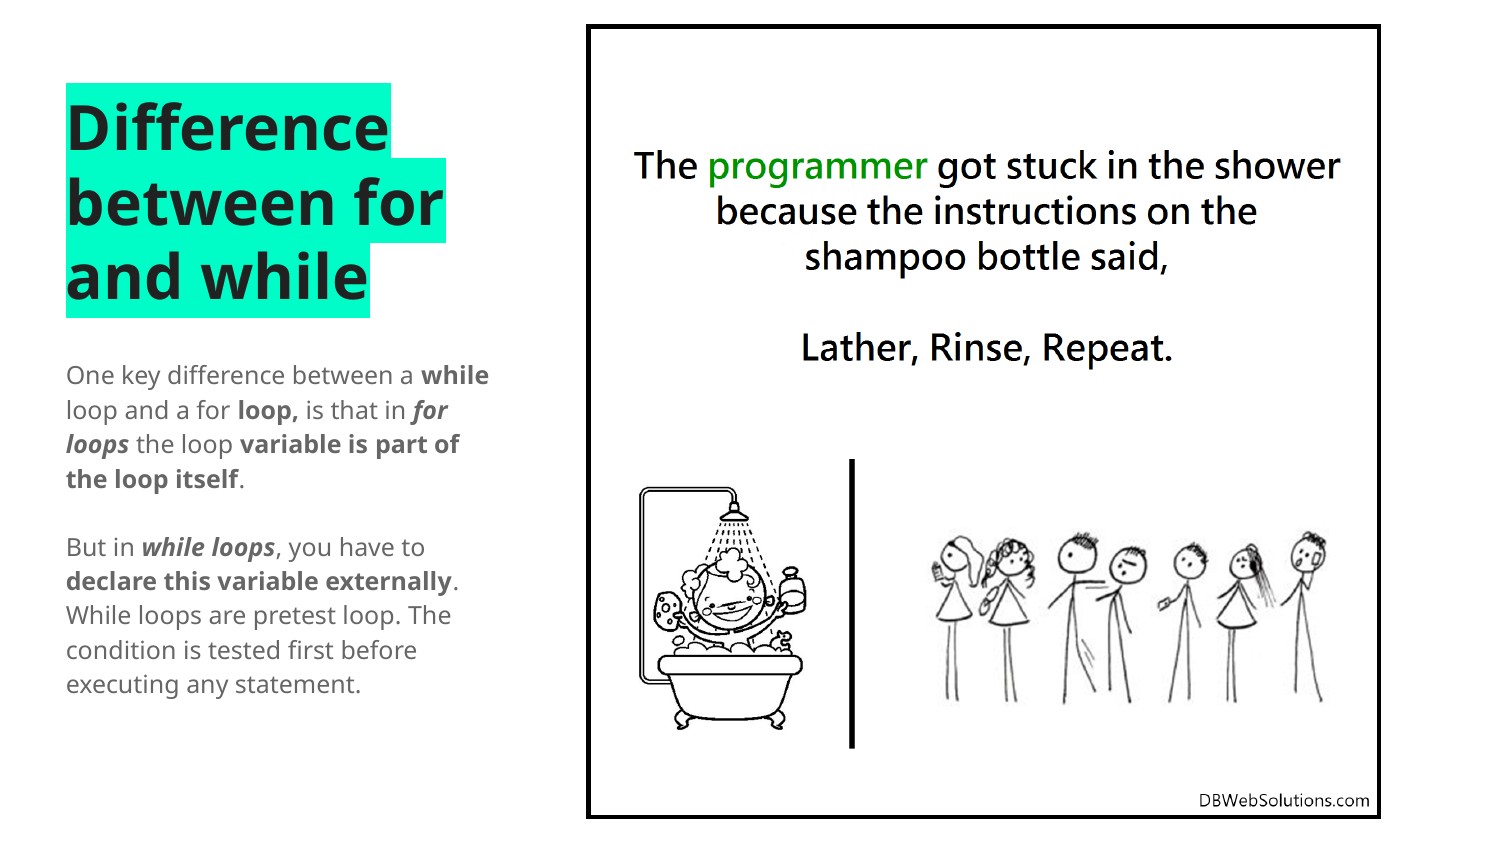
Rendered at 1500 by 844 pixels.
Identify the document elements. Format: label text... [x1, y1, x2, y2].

text_box One key difference between a while loop and a for loop, is that in for loops the loop variable is part of the loop itself. But in while loops, you have to declare this variable externally. While loops are pretest loop. The condition is tested first before executing any statement. [51, 340, 512, 844]
text_box Difference between for and while [51, 203, 512, 328]
picture [586, 24, 1381, 819]
